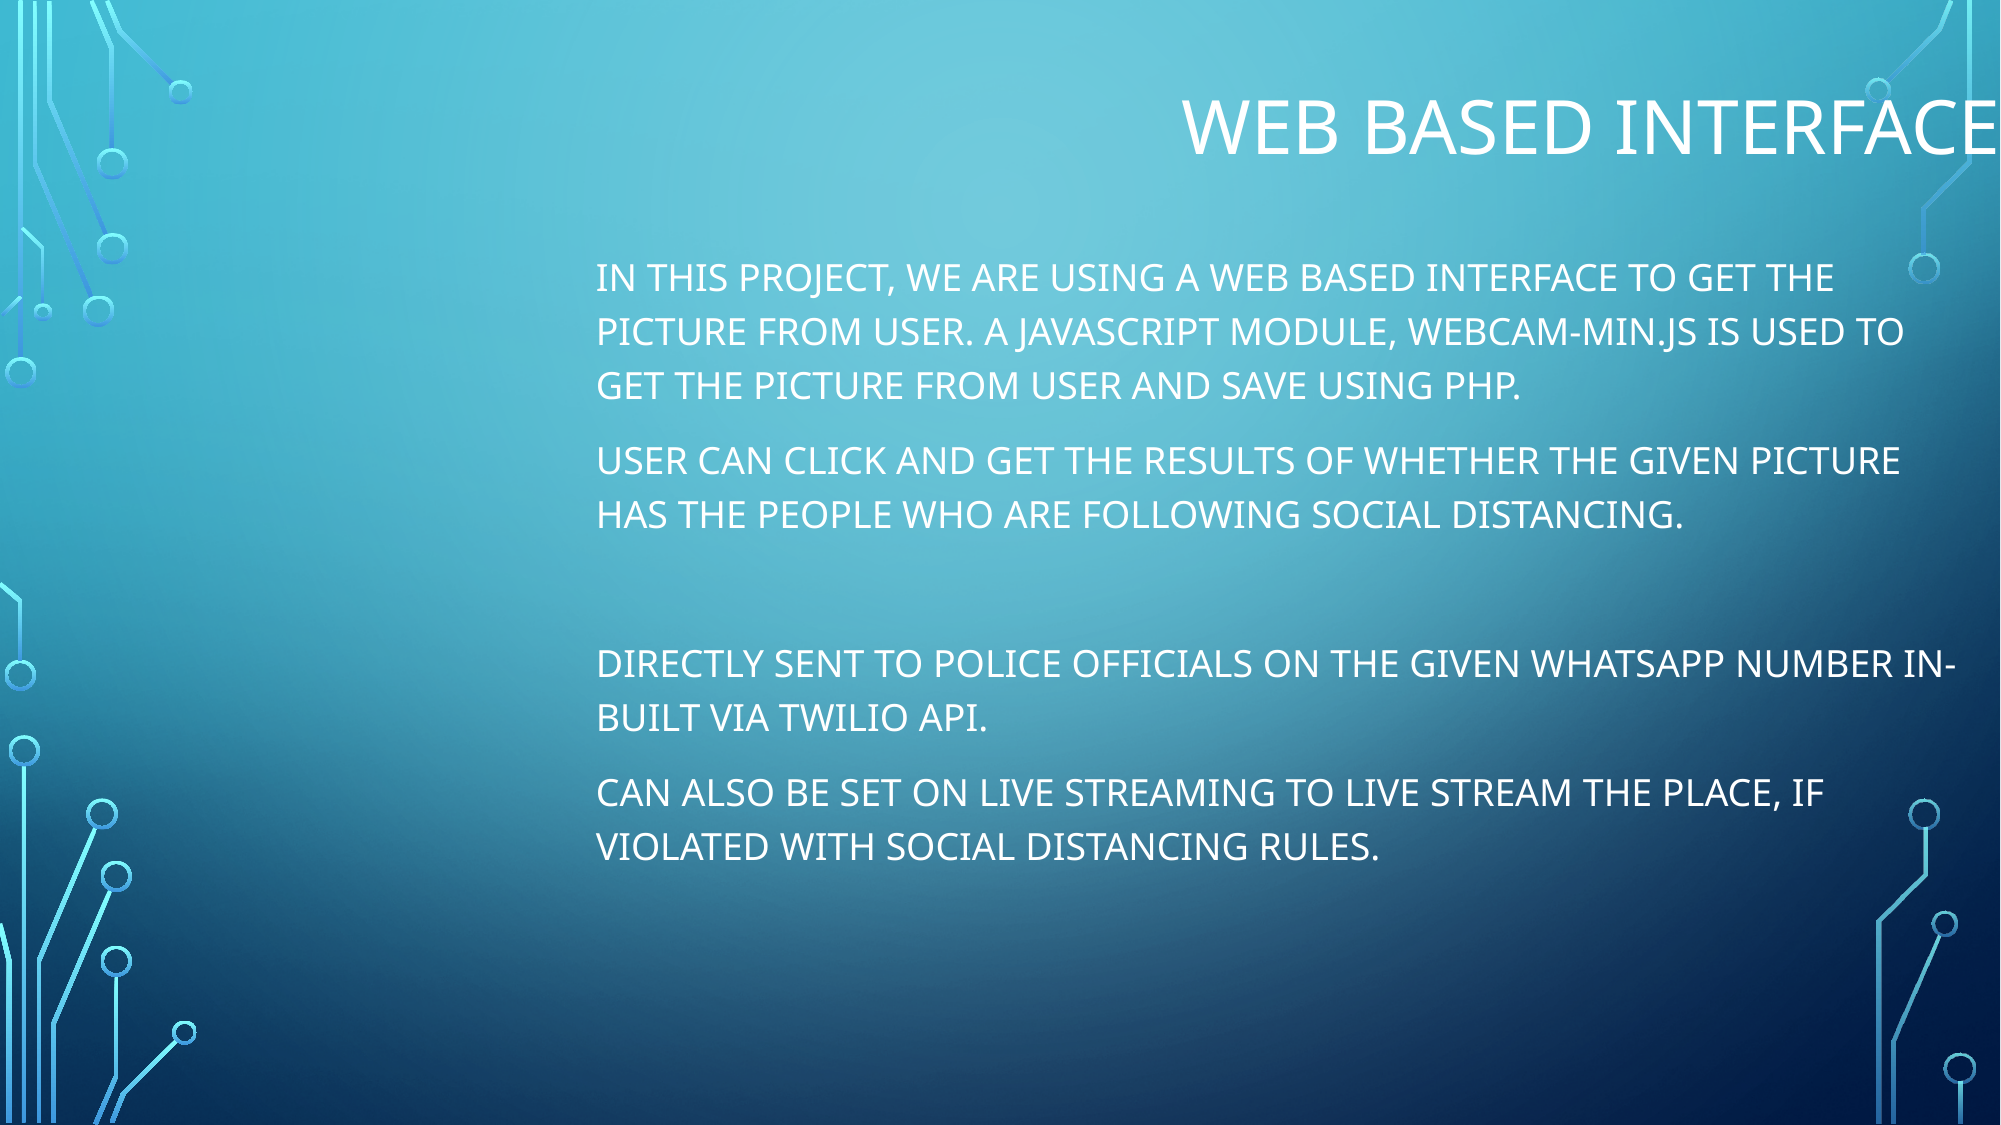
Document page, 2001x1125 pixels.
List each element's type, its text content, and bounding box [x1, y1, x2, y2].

list In this project, we are using a web based interface to get the picture from user. A javascript module, Webcam-min.js is used to get the picture from user and save using php. User can click and get the results of whether the given picture has the people who are following Social Distancing. Directly sent to police officials on the given Whatsapp number in-built via Twilio API. Can also be set on Live Streaming to live stream the place, if violated with social distancing rules. [580, 237, 1981, 947]
title WEB BASED INTERFACE [1166, 4, 2000, 179]
